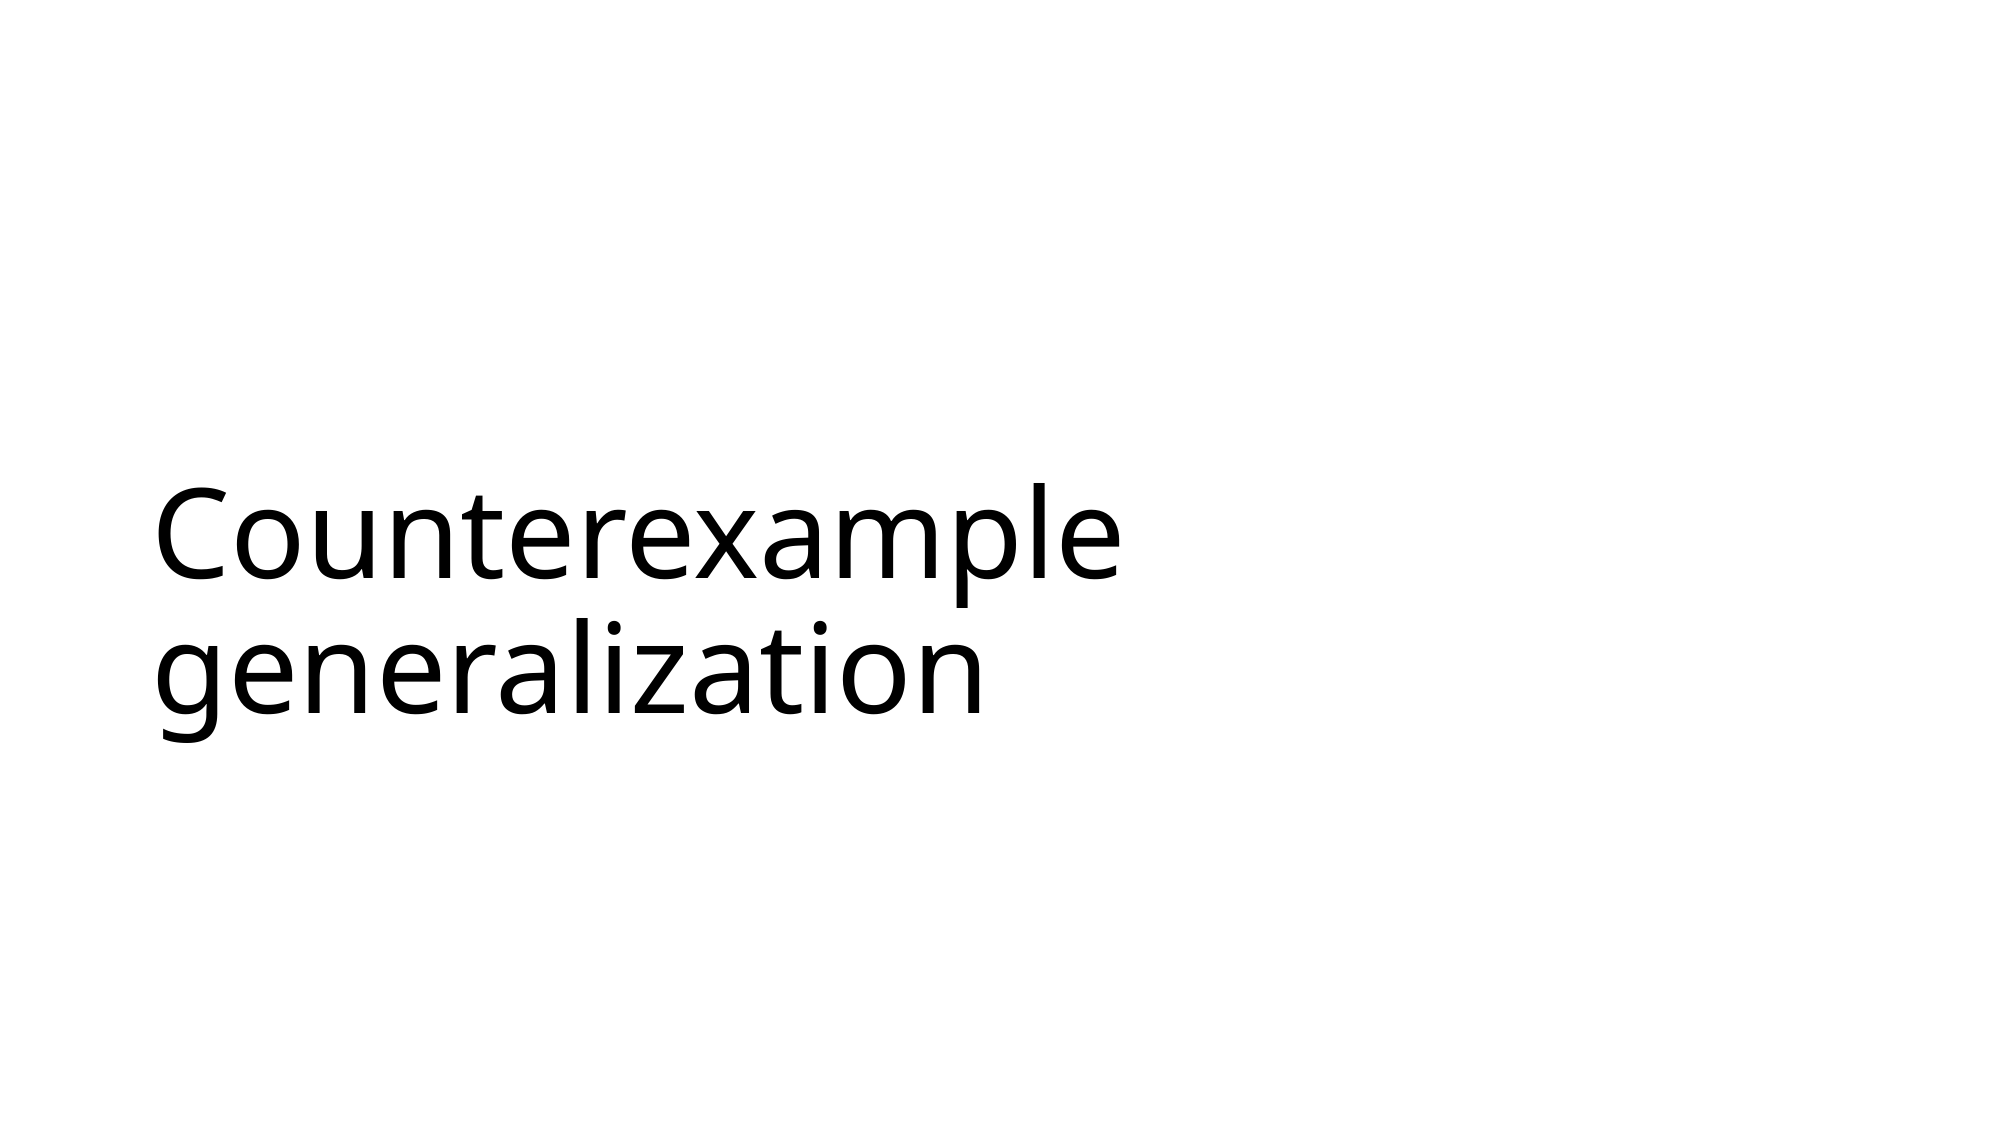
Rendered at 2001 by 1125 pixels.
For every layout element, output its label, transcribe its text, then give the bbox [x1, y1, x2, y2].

title Counterexample generalization [136, 280, 1862, 749]
